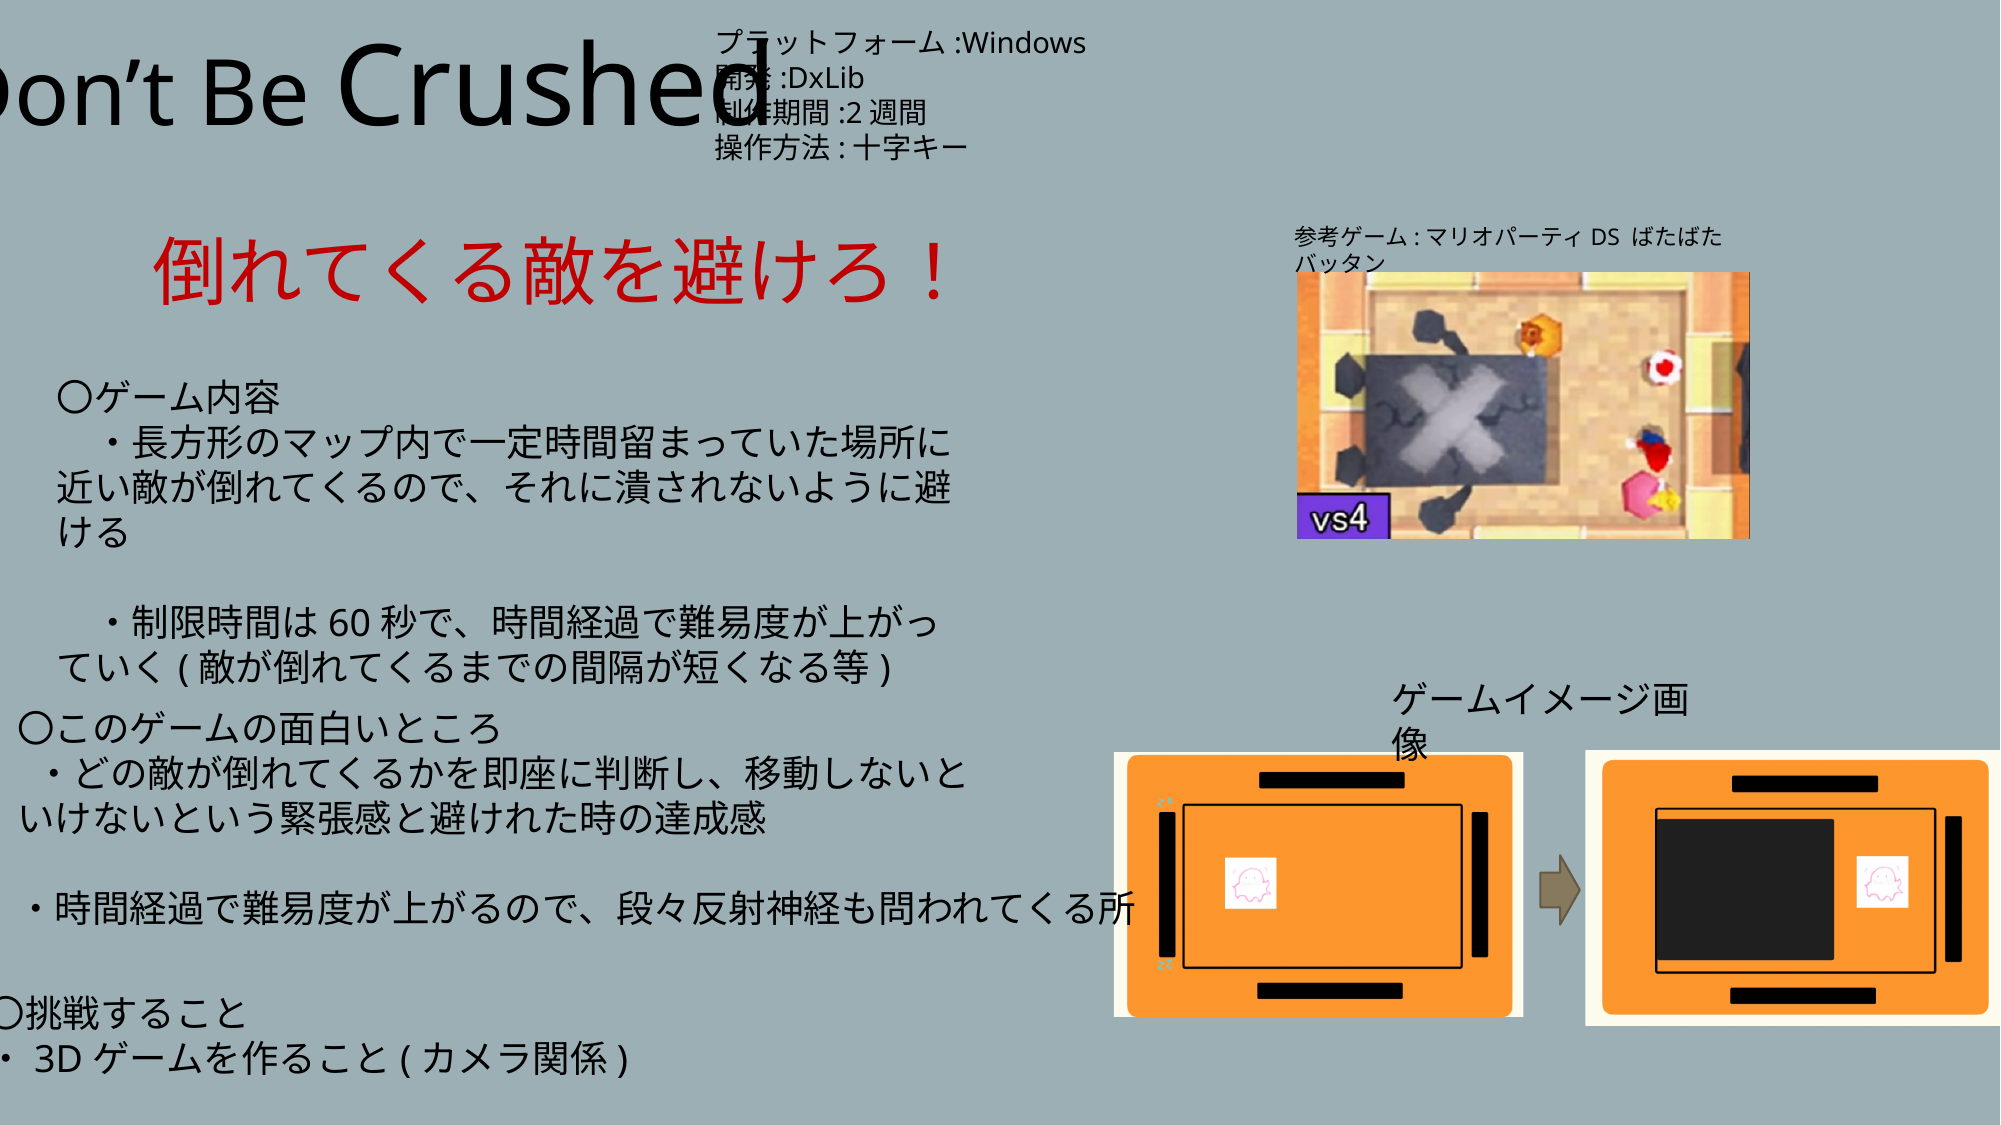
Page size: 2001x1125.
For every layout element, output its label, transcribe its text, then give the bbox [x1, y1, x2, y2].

text_box プラットフォーム:Windows 開発:DxLib 制作期間:2週間 操作方法:十字キー [699, 17, 1102, 172]
picture [1113, 750, 1524, 1017]
text_box Don’t Be Crushed [0, 5, 793, 155]
text_box [1539, 854, 1581, 926]
text_box 〇ゲーム内容 ・長方形のマップ内で一定時間留まっていた場所に近い敵が倒れてくるので、それに潰されないように避ける ・制限時間は60秒で、時間経過で難易度が上がっていく(敵が倒れてくるまでの間隔が短くなる等) [41, 366, 980, 697]
text_box 参考ゲーム:マリオパーティDS ばたばたバッタン [1279, 214, 1768, 285]
text_box 〇このゲームの面白いところ ・どの敵が倒れてくるかを即座に判断し、移動しないと いけないという緊張感と避けれた時の達成感 ・時間経過で難易度が上がるので、段々反射神経も問われてくる所 [2, 697, 1152, 938]
picture [1297, 272, 1750, 539]
picture [1585, 750, 2000, 1026]
text_box 〇挑戦すること ・3Dゲームを作ること(カメラ関係) [0, 982, 643, 1088]
text_box ゲームイメージ画像 [1376, 668, 1737, 774]
text_box 倒れてくる敵を避けろ！ [137, 217, 1000, 322]
